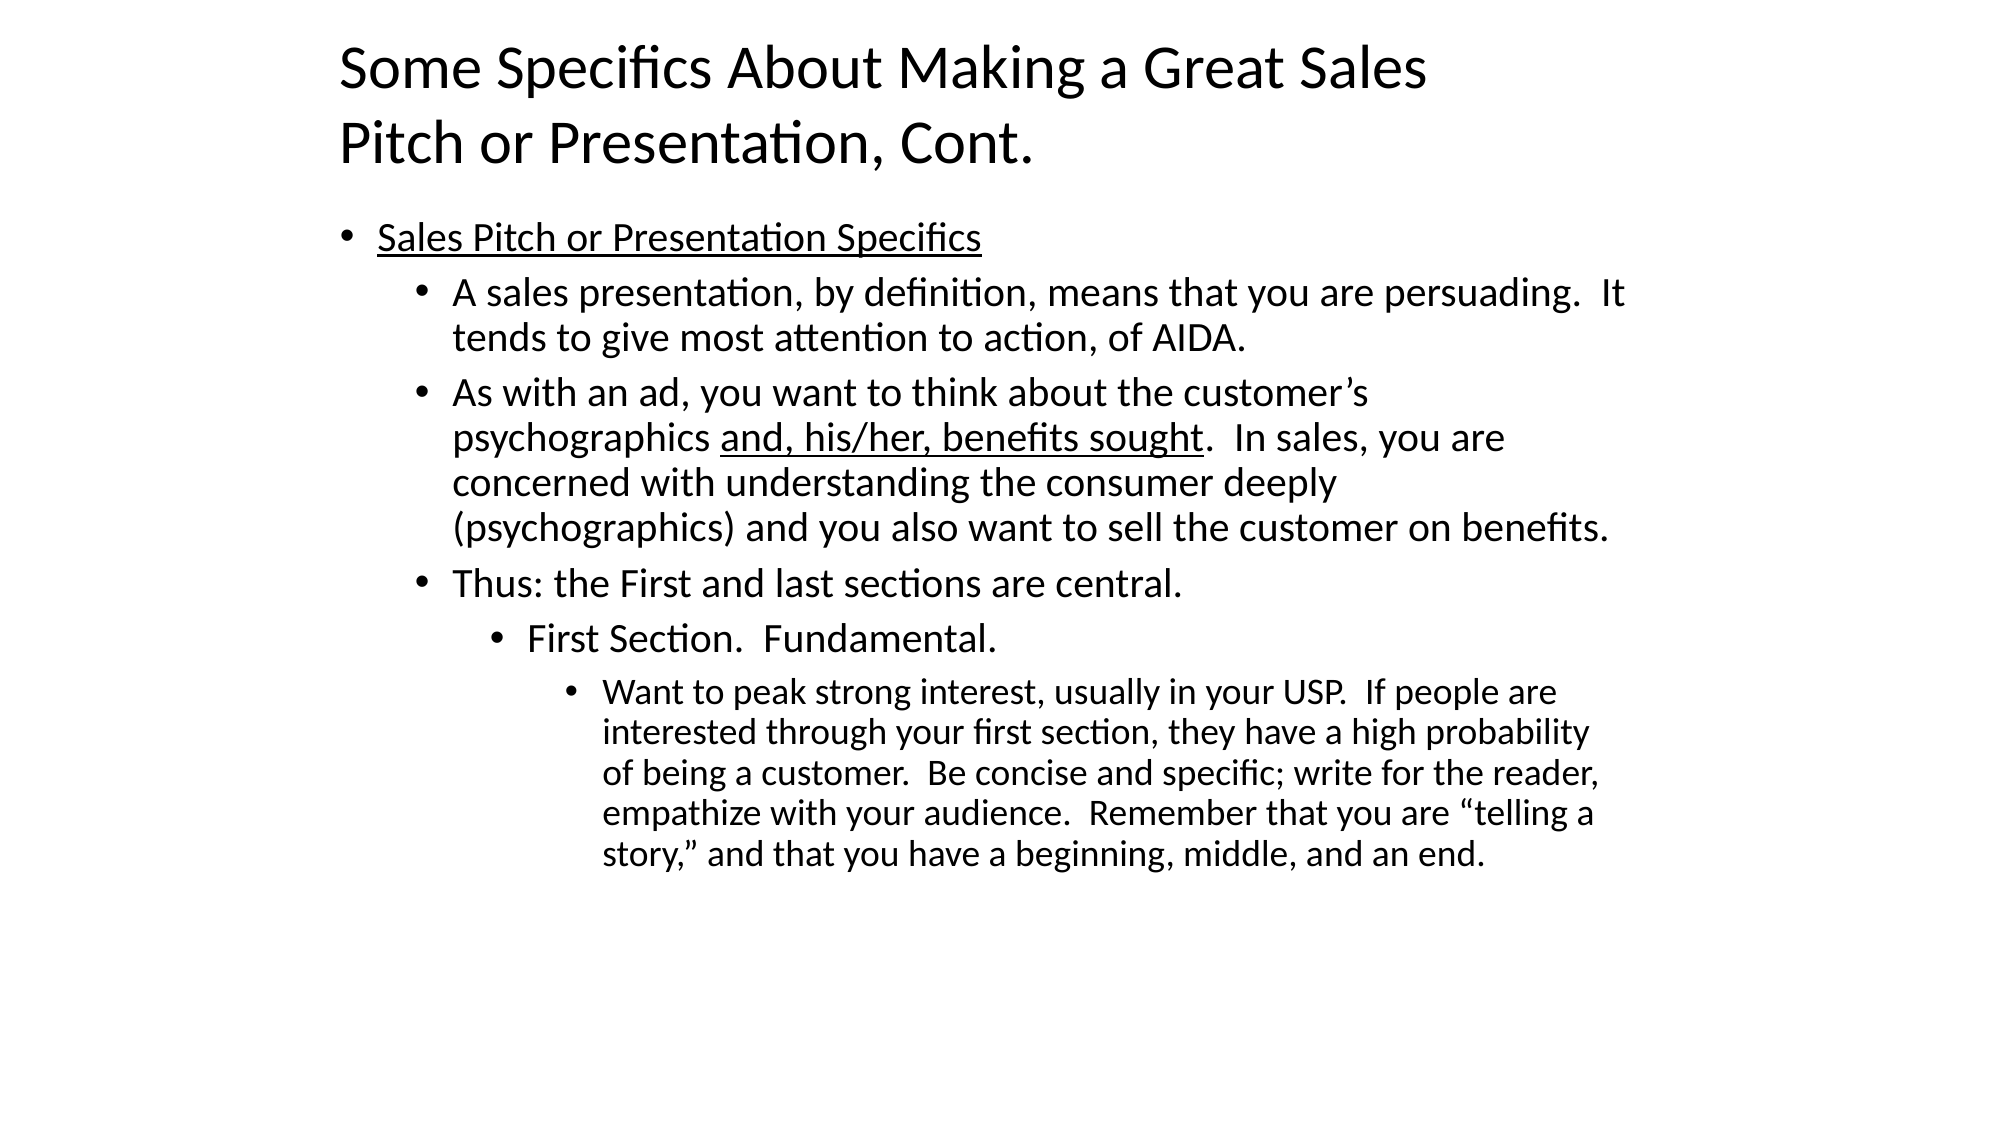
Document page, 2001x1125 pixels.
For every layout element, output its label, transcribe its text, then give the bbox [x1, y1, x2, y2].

list Sales Pitch or Presentation Specifics A sales presentation, by definition, means that you are persuading. It tends to give most attention to action, of AIDA. As with an ad, you want to think about the customer’s psychographics and, his/her, benefits sought. In sales, you are concerned with understanding the consumer deeply (psychographics) and you also want to sell the customer on benefits. Thus: the First and last sections are central. First Section. Fundamental. Want to peak strong interest, usually in your USP. If people are interested through your first section, they have a high probability of being a customer. Be concise and specific; write for the reader, empathize with your audience. Remember that you are “telling a story,” and that you have a beginning, middle, and an end. [324, 207, 1646, 951]
text_box Some Specifics About Making a Great Sales Pitch or Presentation, Cont. [324, 18, 1496, 184]
